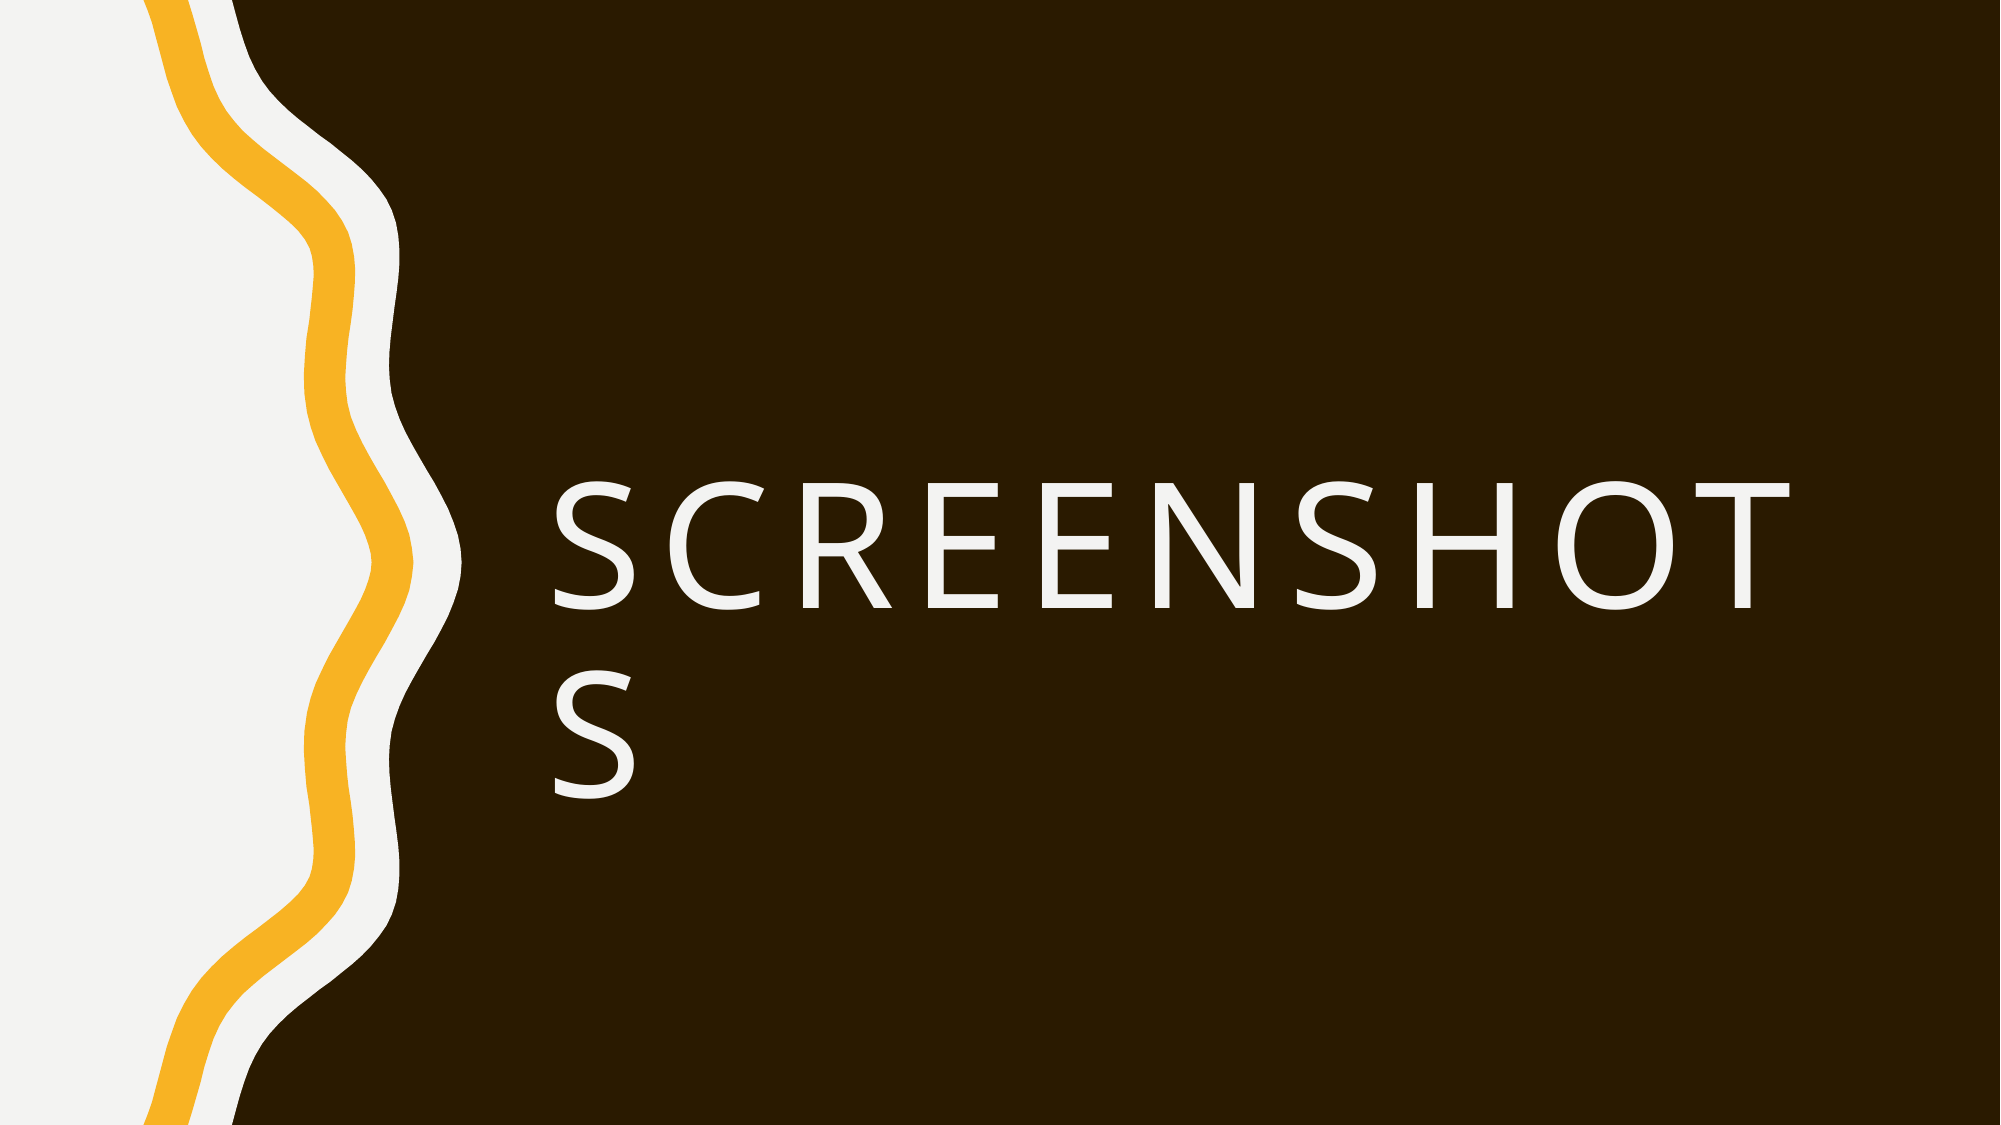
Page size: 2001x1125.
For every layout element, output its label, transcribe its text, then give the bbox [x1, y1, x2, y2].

title Screenshots [531, 176, 1875, 843]
